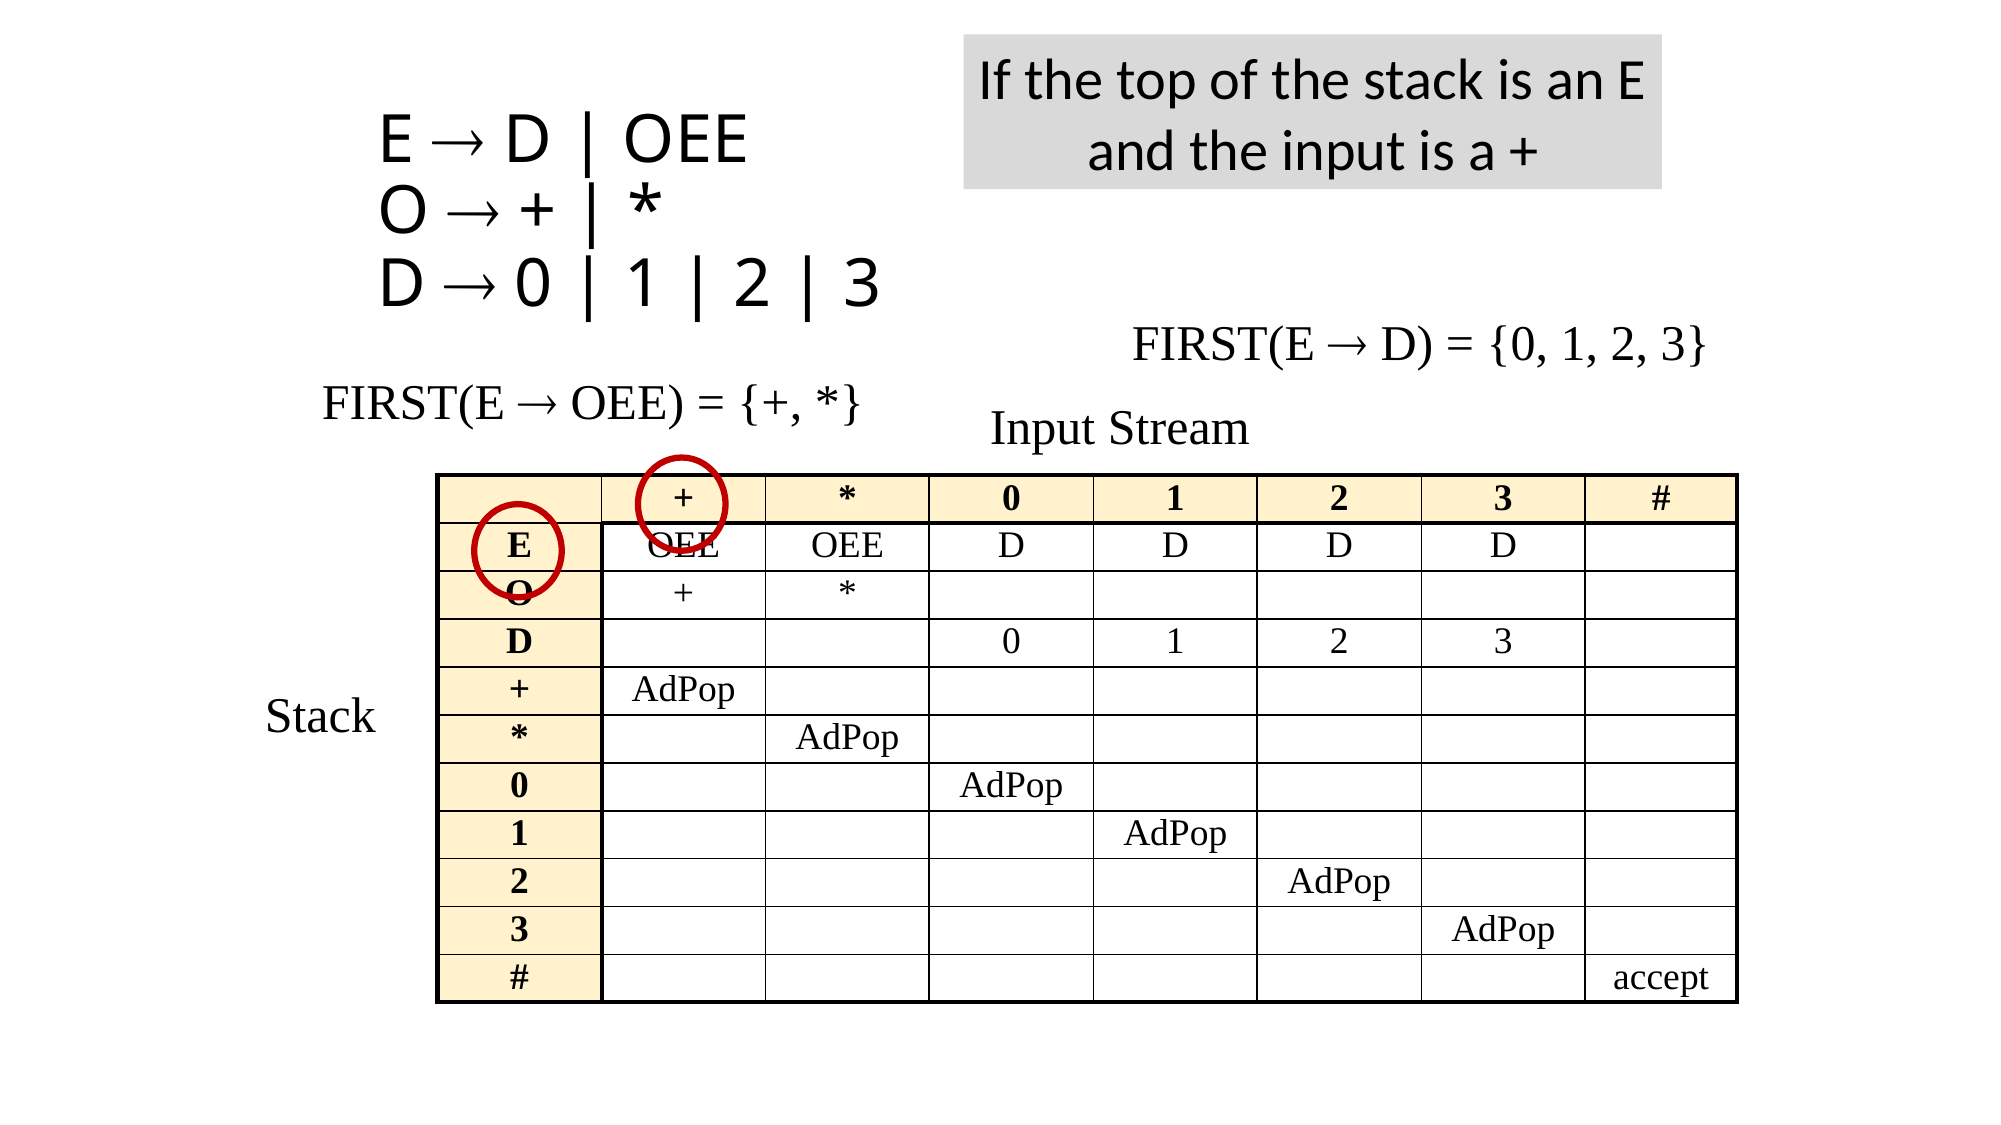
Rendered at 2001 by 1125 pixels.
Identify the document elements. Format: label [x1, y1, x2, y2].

table_cell [1586, 859, 1735, 906]
table_cell [440, 668, 600, 714]
text_box [249, 674, 438, 750]
table_cell [440, 620, 600, 666]
table_cell [1586, 668, 1735, 714]
table_cell [766, 716, 928, 762]
table_cell [1258, 859, 1421, 906]
table_cell [930, 620, 1093, 666]
table_cell [604, 668, 765, 714]
table_cell [440, 812, 600, 858]
text_box [963, 34, 1662, 190]
text_box [636, 456, 727, 552]
table_cell [1258, 955, 1421, 1000]
table_cell [604, 620, 765, 666]
table_header [1422, 477, 1584, 521]
table_cell [604, 716, 765, 762]
table_cell [930, 907, 1093, 954]
table_cell [930, 525, 1093, 570]
table_cell [1258, 620, 1421, 666]
table_cell [930, 668, 1093, 714]
table_cell [604, 907, 765, 954]
table_cell [604, 859, 765, 906]
table_cell [1258, 907, 1421, 954]
table_cell [1586, 812, 1735, 858]
table_cell [1094, 525, 1256, 570]
table_header [766, 477, 928, 521]
table_cell [1094, 955, 1256, 1000]
table_cell [440, 716, 600, 762]
table_header [1094, 477, 1256, 521]
table_cell [1258, 812, 1421, 858]
text_box [307, 362, 879, 438]
title [362, 62, 1063, 363]
table_cell [1422, 859, 1584, 906]
table_cell [1094, 812, 1256, 858]
table_header [720, 477, 765, 521]
table_cell [1258, 668, 1421, 714]
table_header [602, 477, 644, 521]
table_cell [1586, 620, 1735, 666]
table_cell [1422, 955, 1584, 1000]
table_cell [766, 859, 928, 906]
table_cell [1586, 955, 1735, 1000]
table_cell [604, 812, 765, 858]
table_cell [1094, 907, 1256, 954]
text_box [473, 503, 563, 599]
table_cell [1422, 764, 1584, 810]
table_cell [1094, 764, 1256, 810]
table_cell [1094, 859, 1256, 906]
table_cell [604, 764, 765, 810]
table_cell [930, 572, 1093, 618]
table_cell [1258, 525, 1421, 570]
table_header [1258, 477, 1421, 521]
table_cell [440, 524, 480, 570]
table_cell [930, 764, 1093, 810]
table_cell [604, 572, 765, 618]
table_cell [766, 812, 928, 858]
table_cell [1258, 716, 1421, 762]
table_cell [1586, 907, 1735, 954]
table_cell [1094, 716, 1256, 762]
table_cell [1094, 572, 1256, 618]
table_cell [1422, 668, 1584, 714]
table_cell [1094, 668, 1256, 714]
text_box [975, 387, 1300, 463]
table_cell [930, 812, 1093, 858]
table_cell [440, 572, 600, 618]
table_cell [1422, 716, 1584, 762]
table_cell [1586, 572, 1735, 618]
table_cell [604, 525, 765, 570]
table_cell [766, 955, 928, 1000]
table_cell [930, 859, 1093, 906]
table_cell [766, 525, 928, 570]
table_header [1586, 477, 1735, 521]
table_cell [1422, 572, 1584, 618]
table_cell [1586, 764, 1735, 810]
table_cell [556, 524, 600, 570]
table_cell [1586, 525, 1735, 570]
table_cell [1094, 620, 1256, 666]
table_cell [1422, 620, 1584, 666]
table_header [930, 477, 1093, 521]
table_header [440, 477, 601, 522]
table_cell [440, 764, 600, 810]
table_cell [440, 955, 600, 1000]
table_cell [766, 764, 928, 810]
table_cell [930, 955, 1093, 1000]
table_cell [1258, 764, 1421, 810]
table_cell [766, 668, 928, 714]
table_cell [604, 955, 765, 1000]
table_cell [1422, 812, 1584, 858]
table_cell [1422, 525, 1584, 570]
table_cell [1586, 716, 1735, 762]
table_cell [930, 716, 1093, 762]
table_cell [766, 907, 928, 954]
table_cell [440, 907, 600, 954]
text_box [1117, 303, 1725, 379]
table_cell [766, 572, 928, 618]
table_cell [1422, 907, 1584, 954]
table_cell [1258, 572, 1421, 618]
table_cell [440, 859, 600, 906]
table_cell [766, 620, 928, 666]
